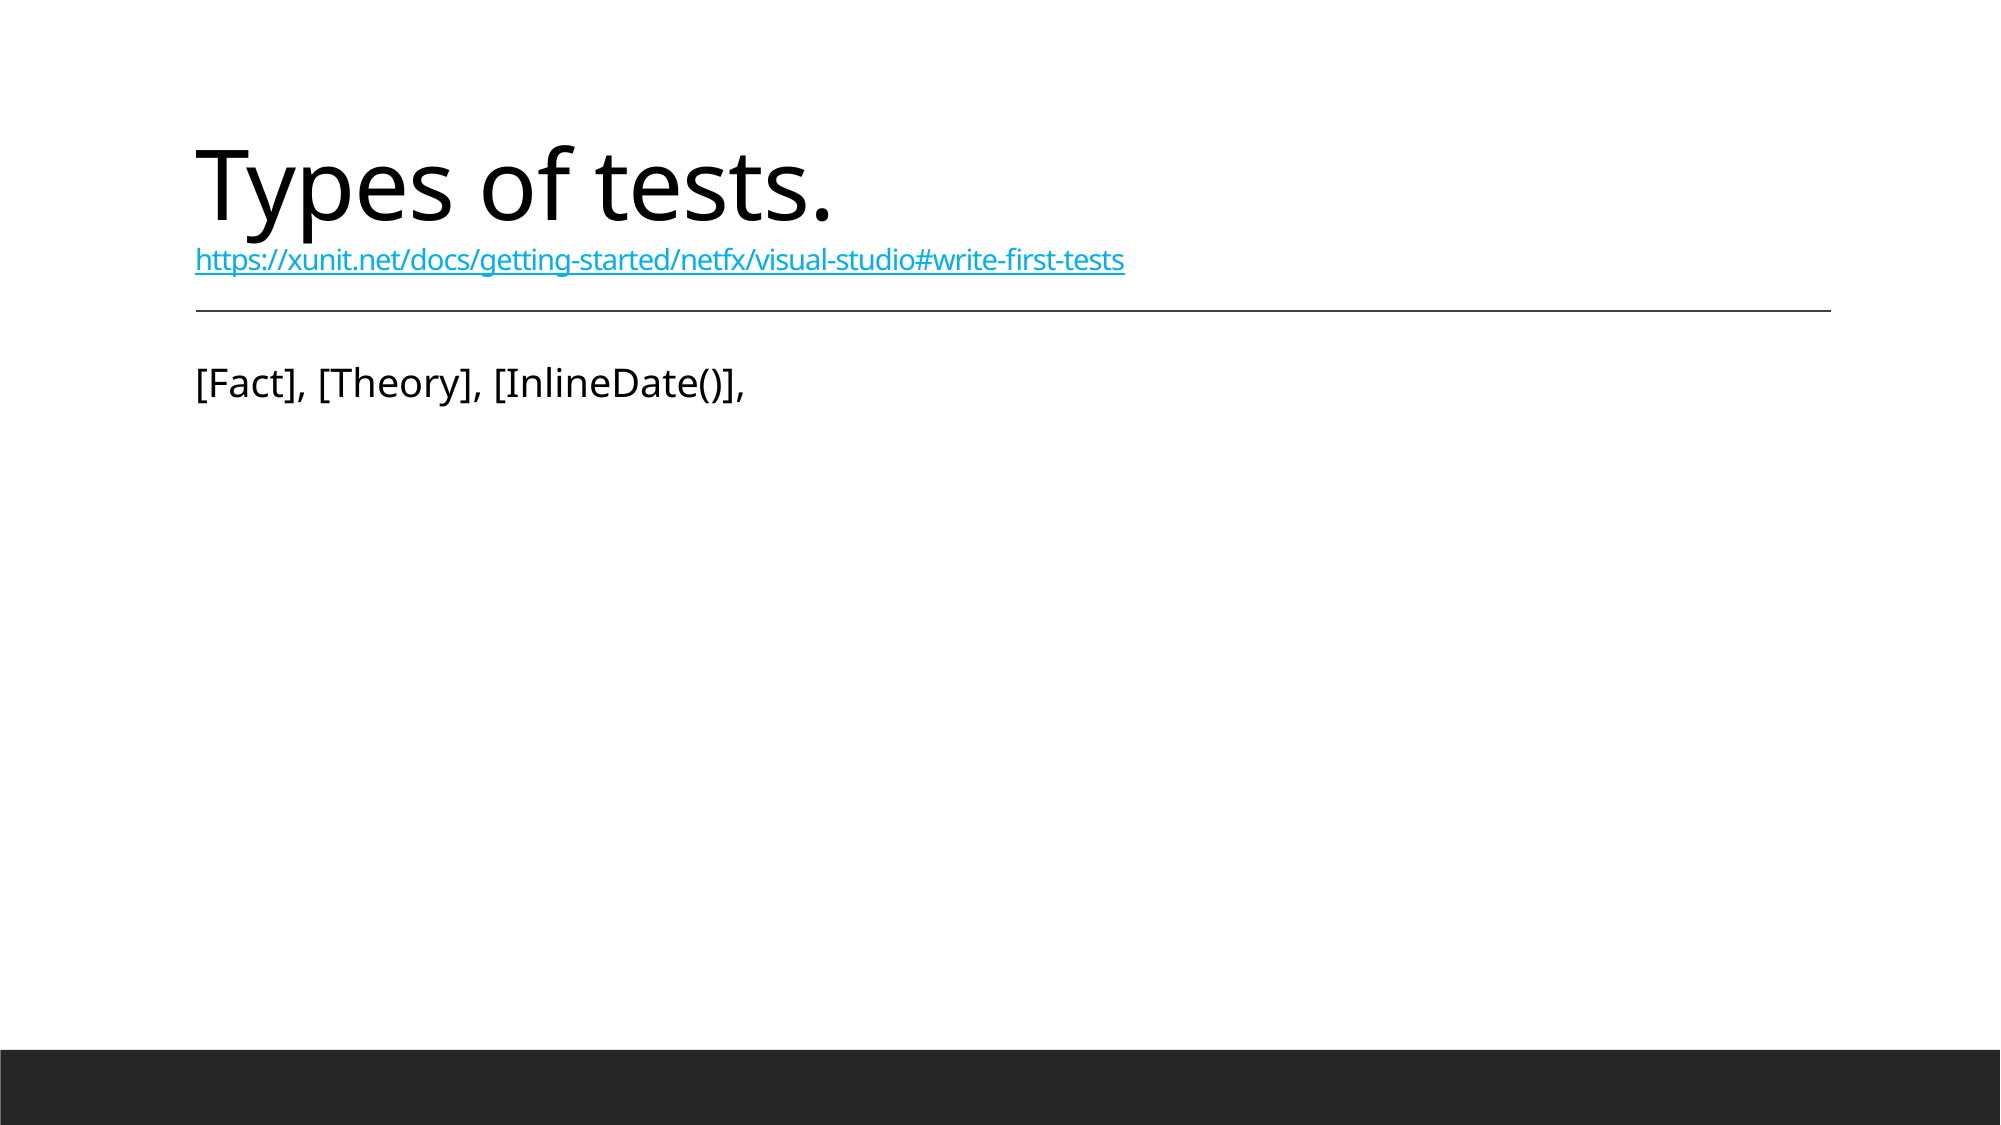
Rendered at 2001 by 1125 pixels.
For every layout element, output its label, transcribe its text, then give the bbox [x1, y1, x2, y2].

list [Fact], [Theory], [InlineDate()], [180, 345, 1830, 963]
title Types of tests. https://xunit.net/docs/getting-started/netfx/visual-studio#write-first-tests [180, 47, 1830, 285]
